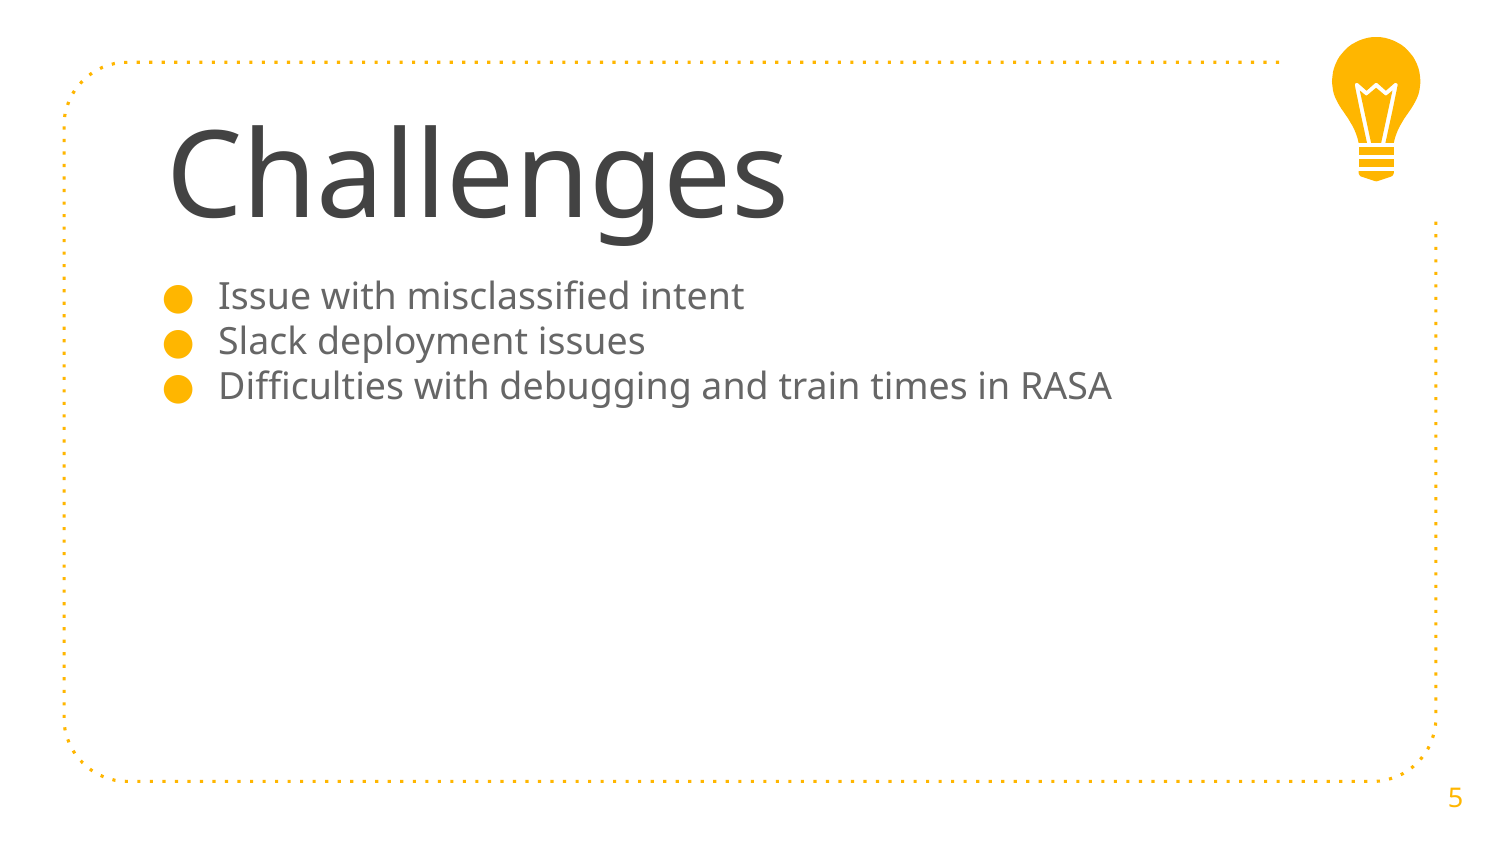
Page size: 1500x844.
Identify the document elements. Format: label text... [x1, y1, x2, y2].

list Issue with misclassified intent Slack deployment issues Difficulties with debugging and train times in RASA [128, 257, 1255, 646]
title Challenges [151, 81, 1278, 223]
slide_number 5 [1411, 753, 1500, 844]
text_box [1331, 36, 1421, 182]
